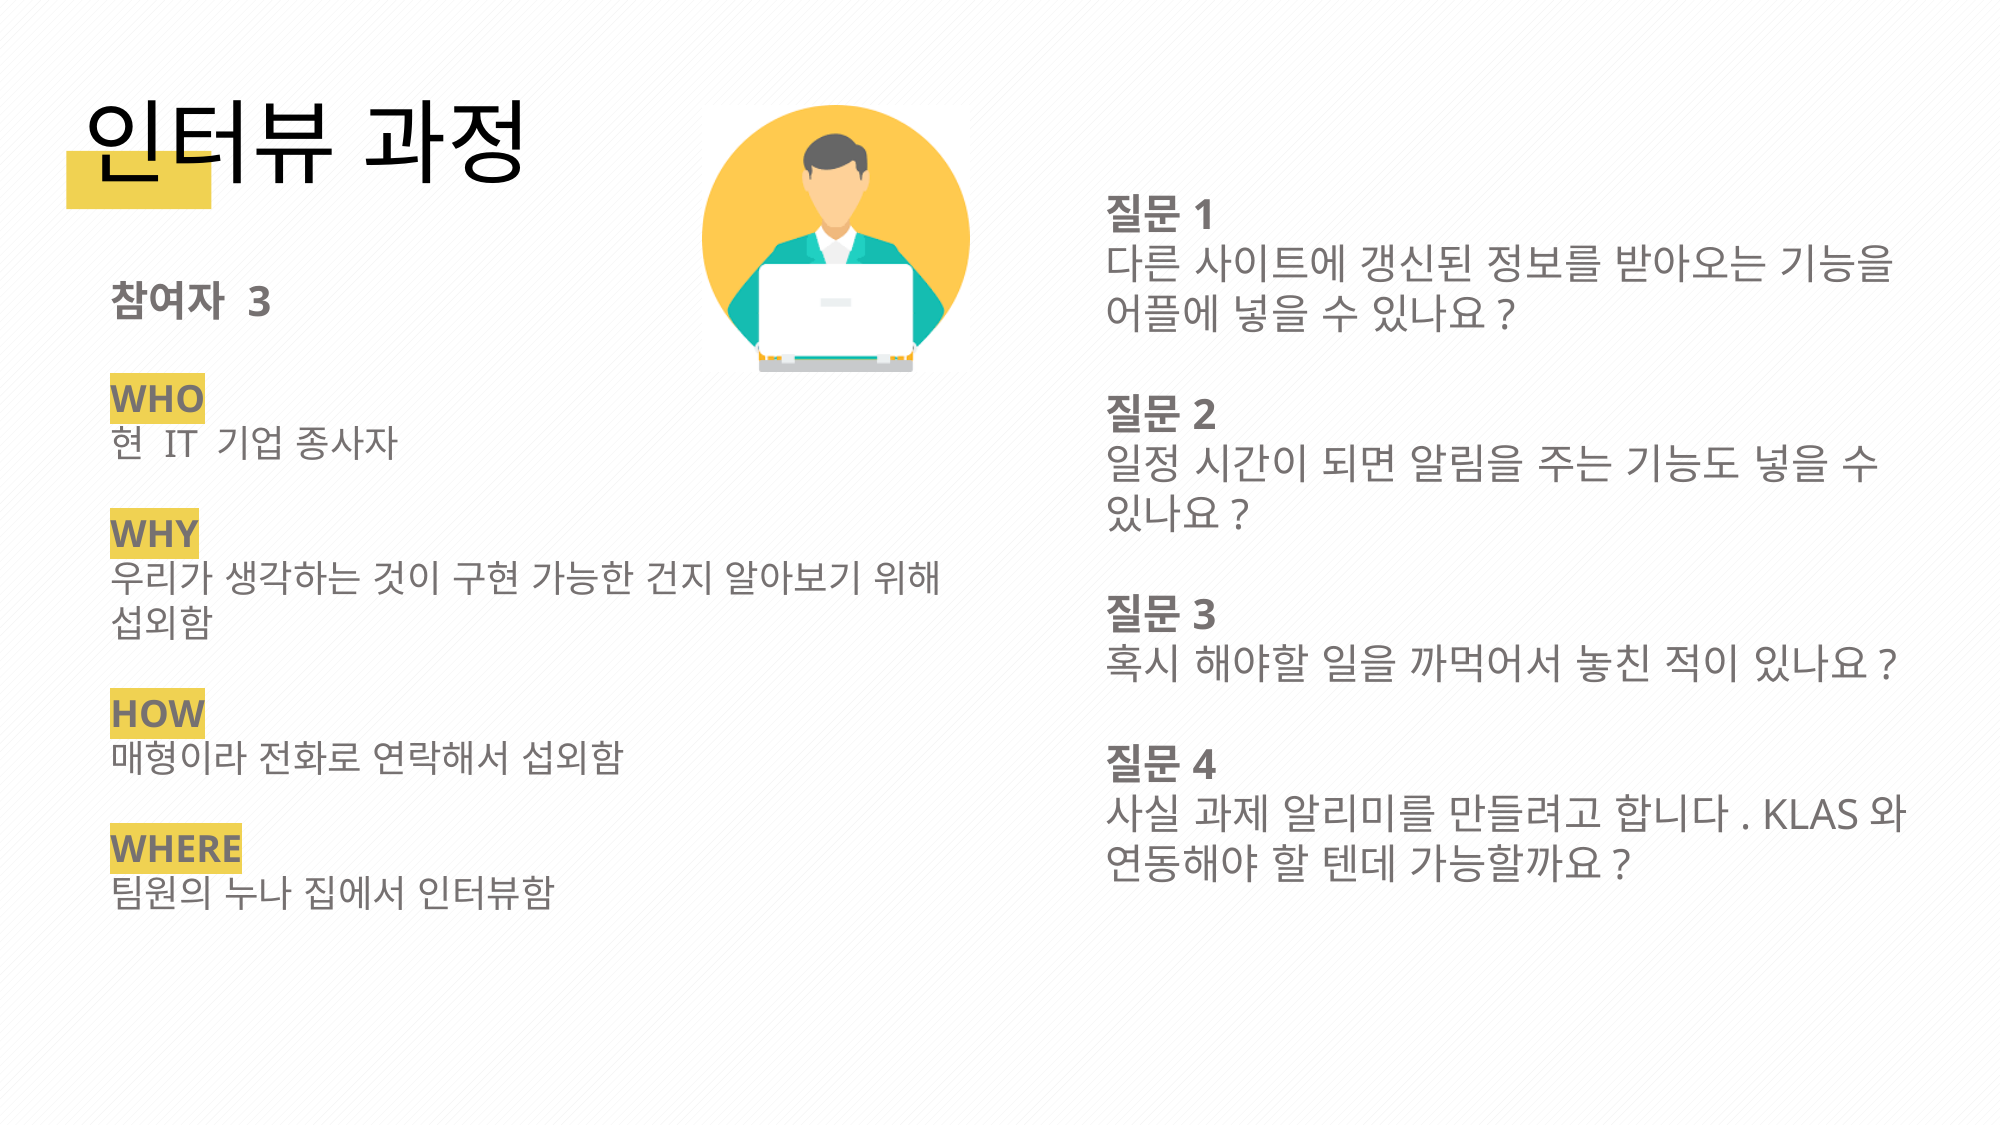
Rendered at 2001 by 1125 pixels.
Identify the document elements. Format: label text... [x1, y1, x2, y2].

text_box 인터뷰 과정 [69, 77, 812, 203]
text_box [65, 150, 213, 210]
picture [702, 105, 970, 372]
text_box 참여자 3 WHO 현 IT 기업 종사자 WHY 우리가 생각하는 것이 구현 가능한 건지 알아보기 위해 섭외함 HOW 매형이라 전화로 연락해서 섭외함 WHERE 팀원의 누나 집에서 인터뷰함 [95, 267, 1067, 1013]
text_box 질문1 다른 사이트에 갱신된 정보를 받아오는 기능을 어플에 넣을 수 있나요? 질문2 일정 시간이 되면 알림을 주는 기능도 넣을 수 있나요? 질문3 혹시 해야할 일을 까먹어서 놓친 적이 있나요? 질문4 사실 과제 알리미를 만들려고 합니다. KLAS와 연동해야 할 텐데 가능할까요? [1090, 179, 1957, 965]
